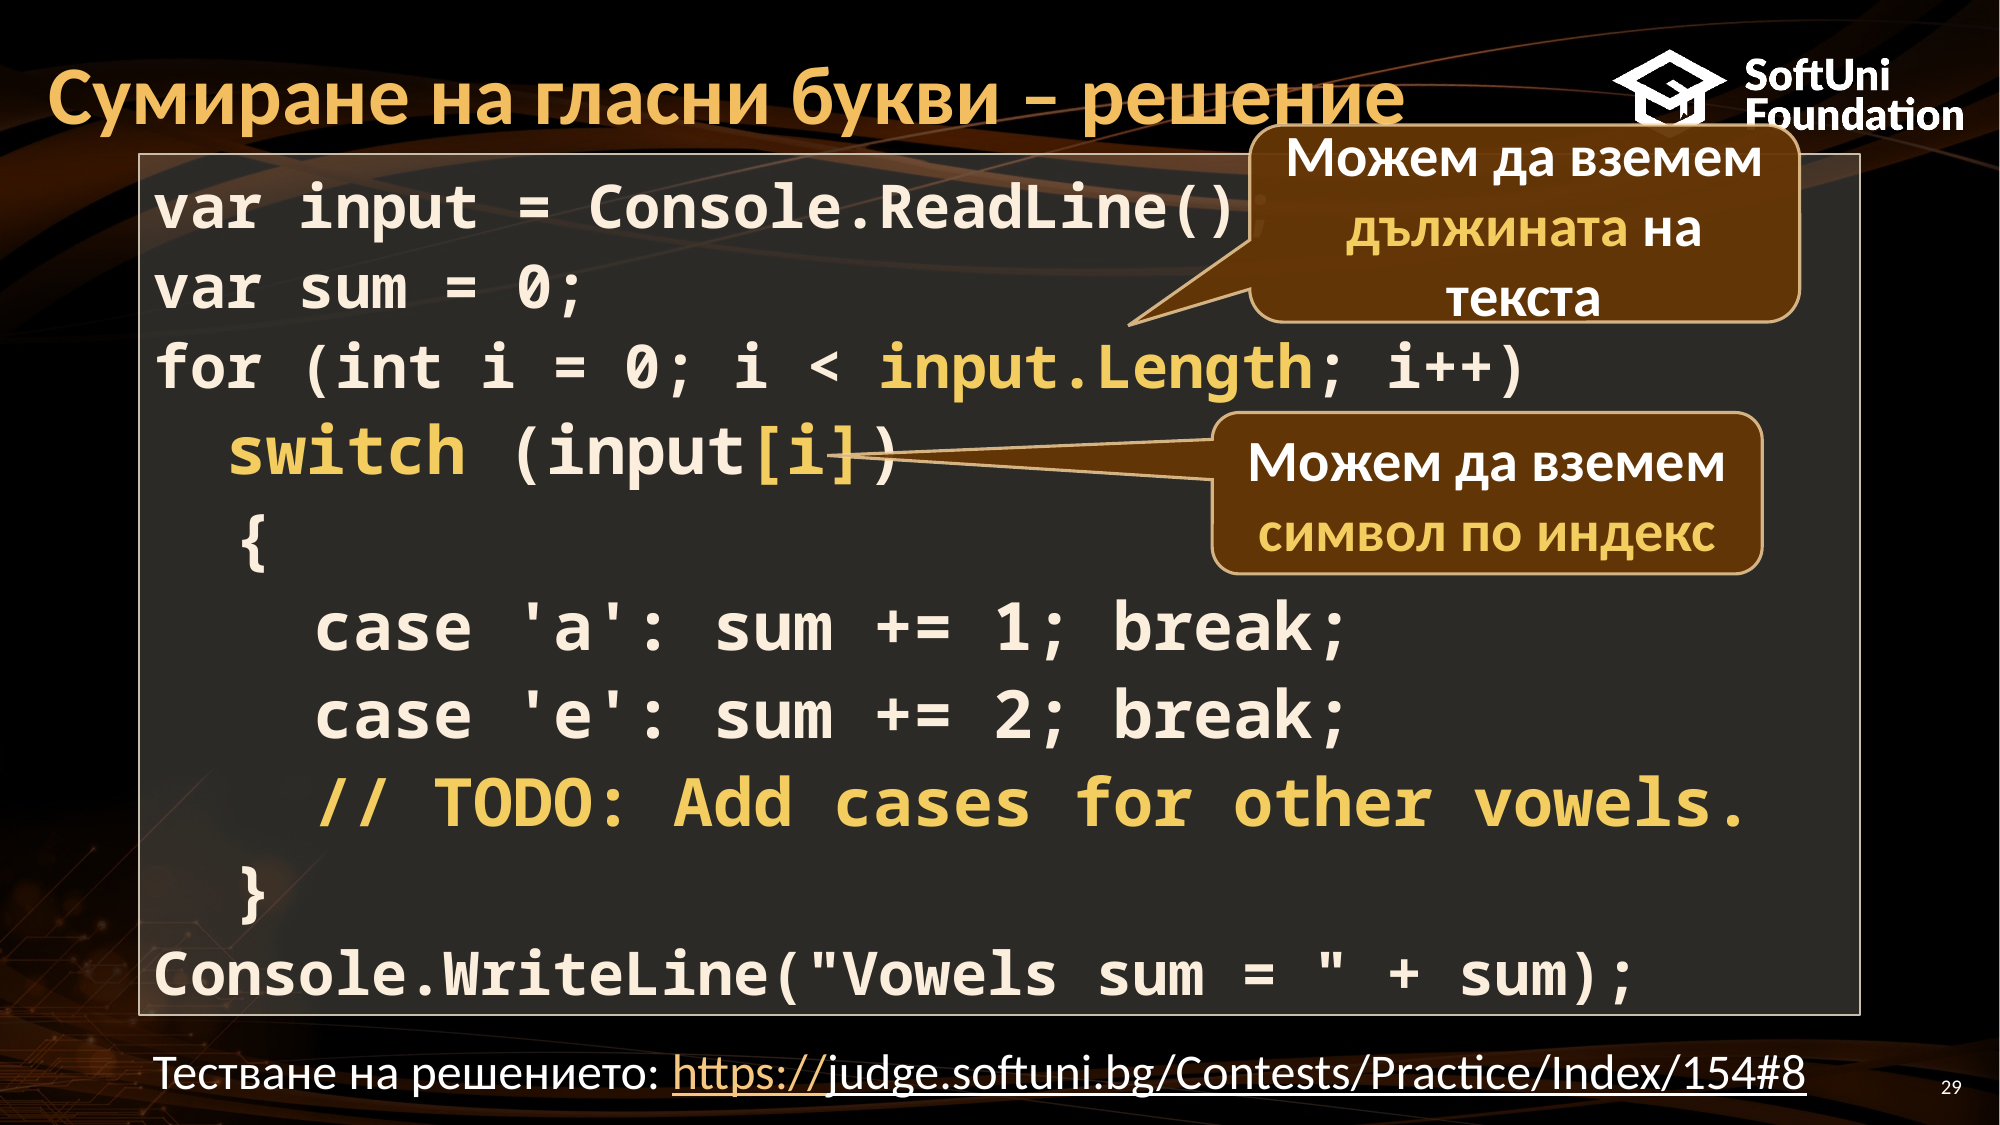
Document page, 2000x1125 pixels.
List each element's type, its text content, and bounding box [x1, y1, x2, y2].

slide_number 29 [1897, 1070, 1968, 1103]
title Сумиране на гласни букви – решение [30, 6, 1602, 189]
picture [0, 0, 2000, 1125]
text_box Тестване на решението: https://judge.softuni.bg/Contests/Practice/Index/154#8 [110, 1032, 1861, 1108]
text_box Можем да вземем символ по индекс [827, 411, 1764, 575]
text_box Можем да вземем дължината на текста [1127, 123, 1801, 327]
text_box var input = Console.ReadLine(); var sum = 0; for (int i = 0; i < input.Length; i++) switch (input[i]) { case 'a': sum += 1; break; case 'e': sum += 2; break; // TODO: Add cases for other vowels. } Console.WriteLine("Vowels sum = " + sum); [139, 153, 1861, 1015]
